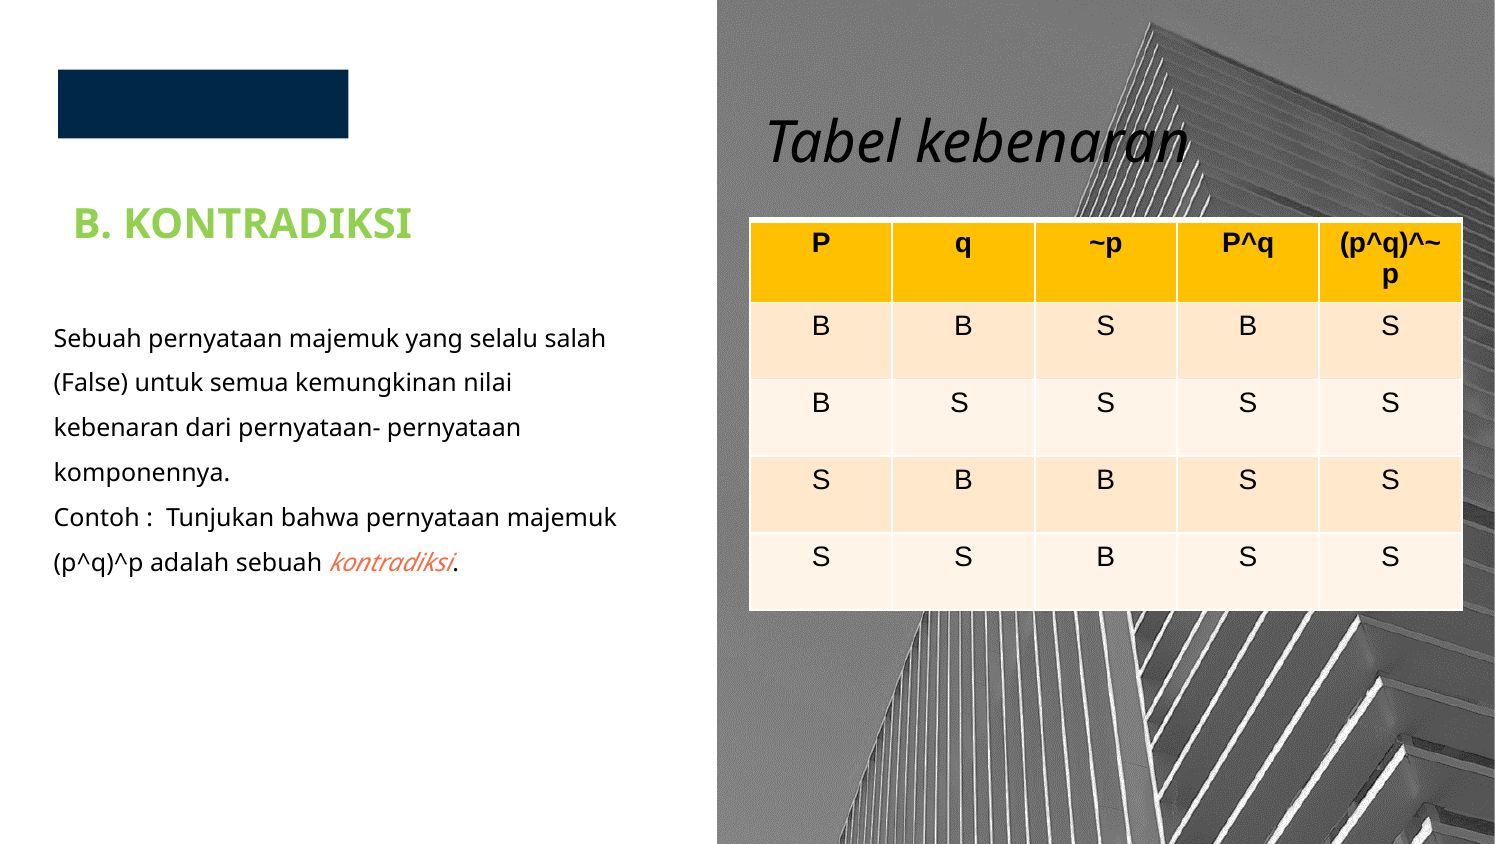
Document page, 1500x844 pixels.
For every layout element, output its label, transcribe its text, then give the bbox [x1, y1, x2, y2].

picture [716, 0, 1495, 844]
text_box B. Kontradiksi [57, 164, 679, 255]
text_box Sebuah pernyataan majemuk yang selalu salah (False) untuk semua kemungkinan nilai kebenaran dari pernyataan- pernyataan komponennya. Contoh : Tunjukan bahwa pernyataan majemuk (p^q)^p adalah sebuah kontradiksi. [38, 299, 658, 584]
text_box [58, 69, 349, 139]
